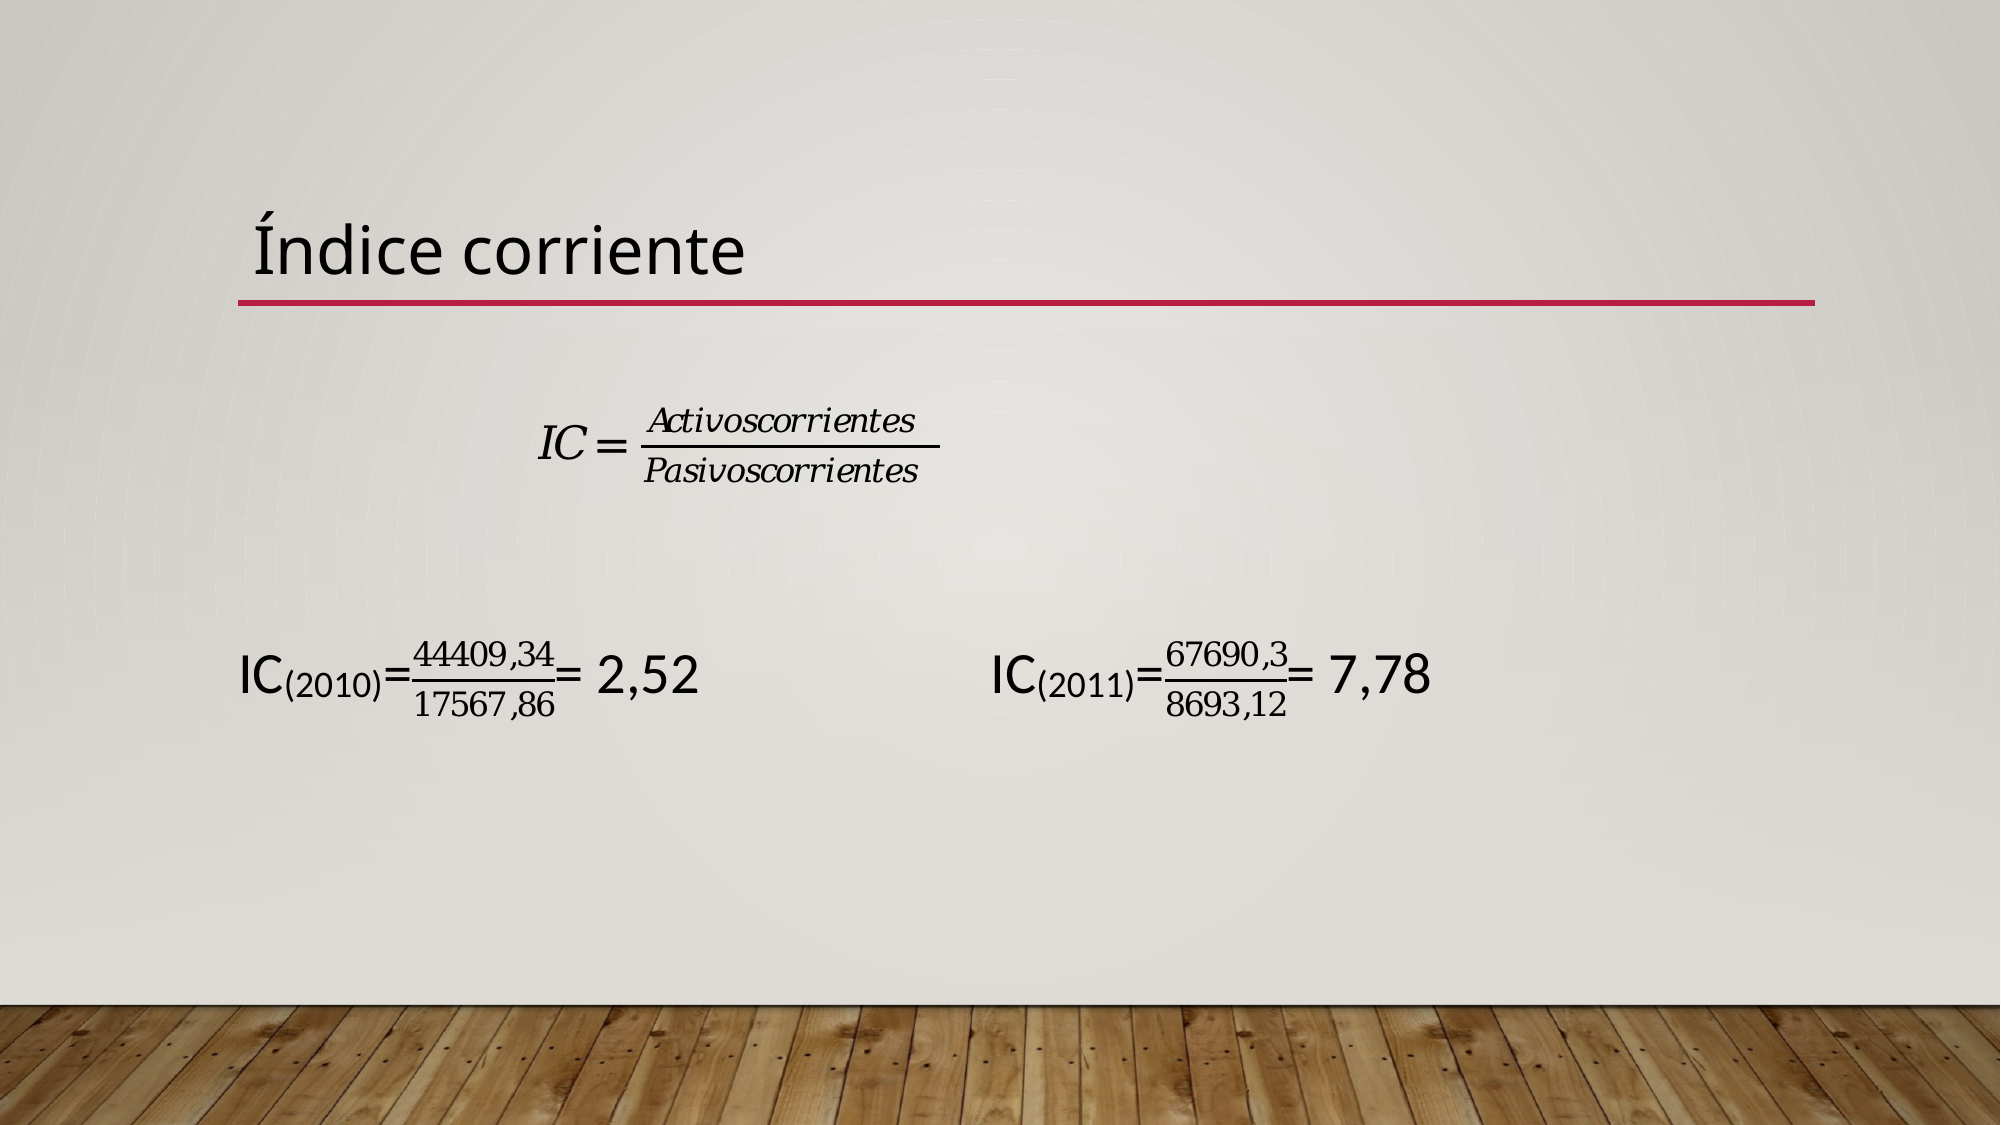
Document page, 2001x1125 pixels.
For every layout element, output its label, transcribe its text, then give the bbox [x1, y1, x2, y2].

title Índice corriente [238, 209, 1814, 382]
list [237, 402, 2000, 764]
picture [0, 1005, 2000, 1125]
